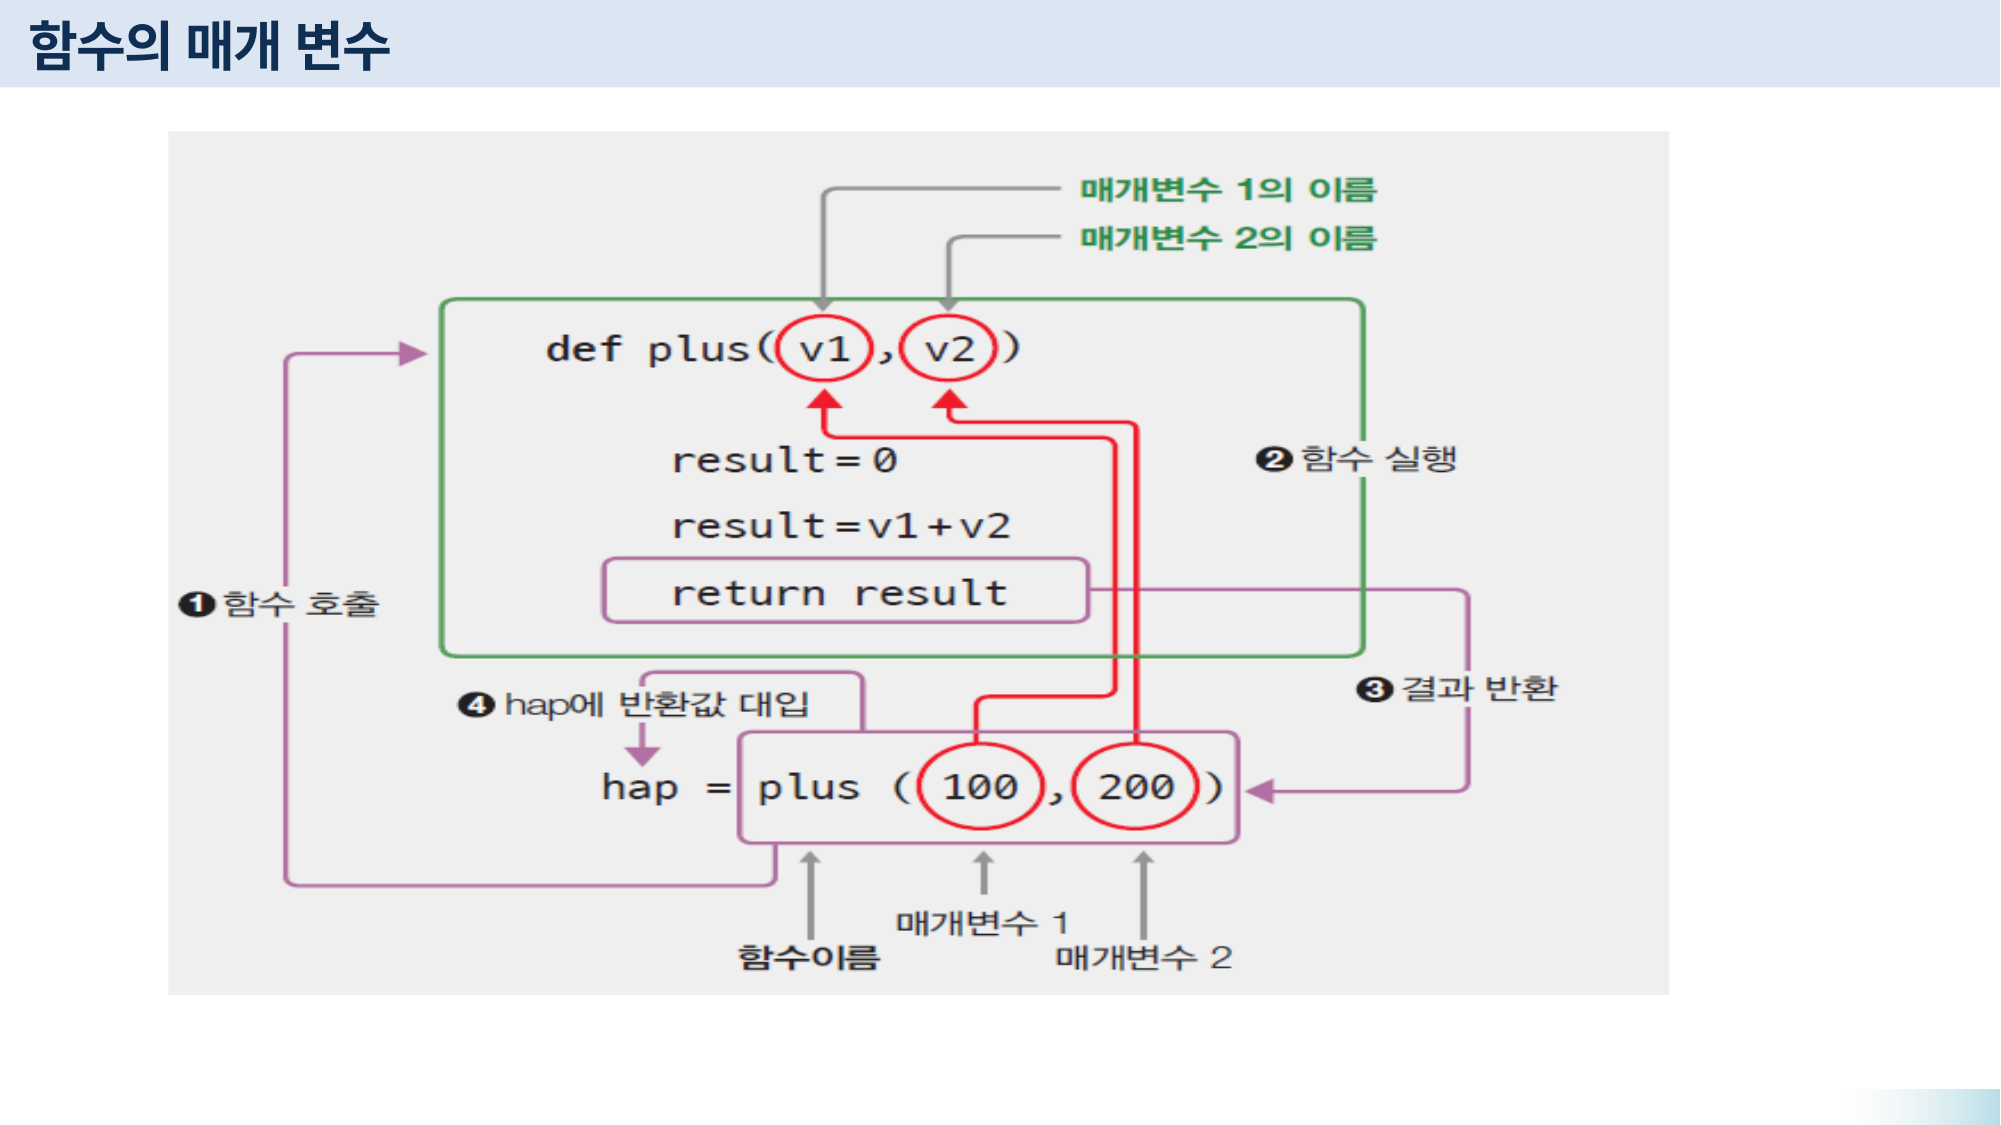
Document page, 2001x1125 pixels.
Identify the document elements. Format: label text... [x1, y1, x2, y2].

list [168, 130, 1672, 995]
title 함수의 매개 변수 [13, 5, 1717, 84]
